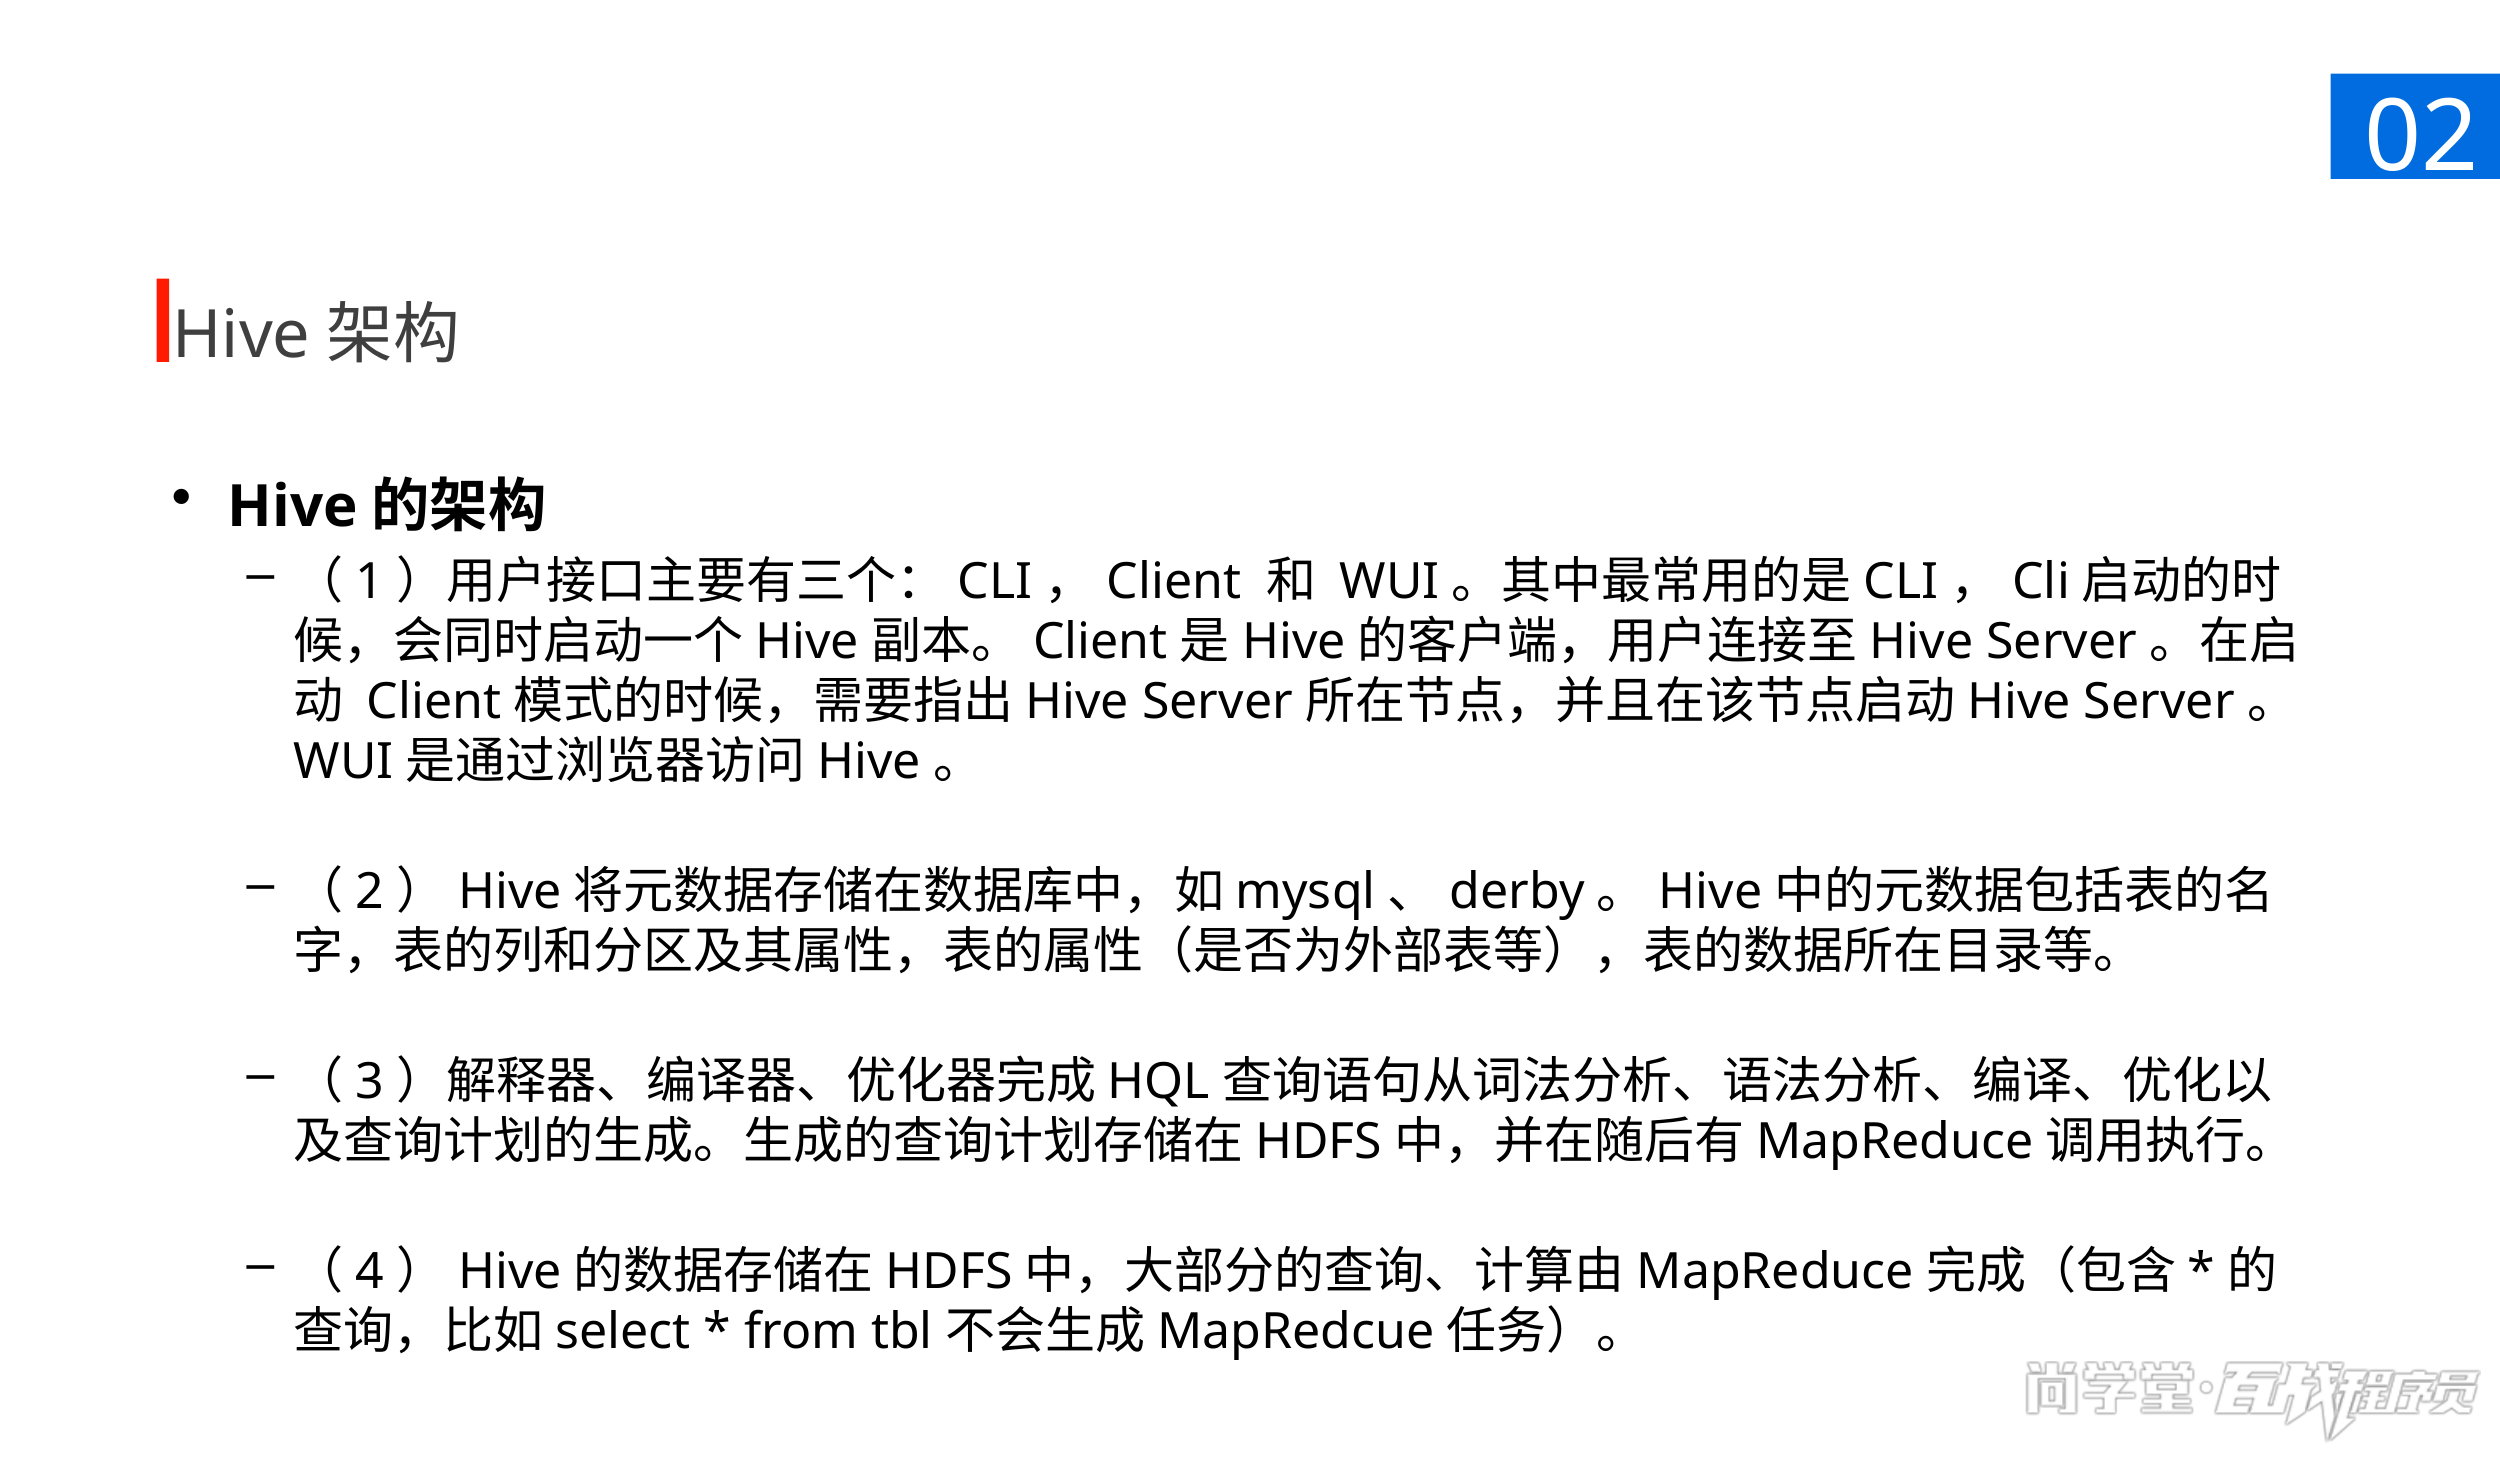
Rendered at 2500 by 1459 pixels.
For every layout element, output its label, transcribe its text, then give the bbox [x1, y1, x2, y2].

text_box Hive架构 [165, 283, 468, 379]
picture [2025, 1361, 2481, 1444]
text_box [156, 278, 170, 362]
text_box 02 [2300, 65, 2500, 196]
text_box Hive的架构 （1）用户接口主要有三个：CLI，Client 和 WUI。其中最常用的是CLI，Cli启动的时候，会同时启动一个Hive副本。Client是Hive的客户端，用户连接至Hive Server。在启动 Client模式的时候，需要指出Hive Server所在节点，并且在该节点启动Hive Server。 WUI是通过浏览器访问Hive。 （2）Hive将元数据存储在数据库中，如mysql、derby。Hive中的元数据包括表的名字，表的列和分区及其属性，表的属性（是否为外部表等），表的数据所在目录等。 （3）解释器、编译器、优化器完成HQL查询语句从词法分析、语法分析、编译、优化以及查询计划的生成。生成的查询计划存储在HDFS中，并在随后有MapReduce调用执行。 （4）Hive的数据存储在HDFS中，大部分的查询、计算由MapReduce完成（包含*的查询，比如select * from tbl不会生成MapRedcue任务）。 [156, 379, 2331, 1380]
